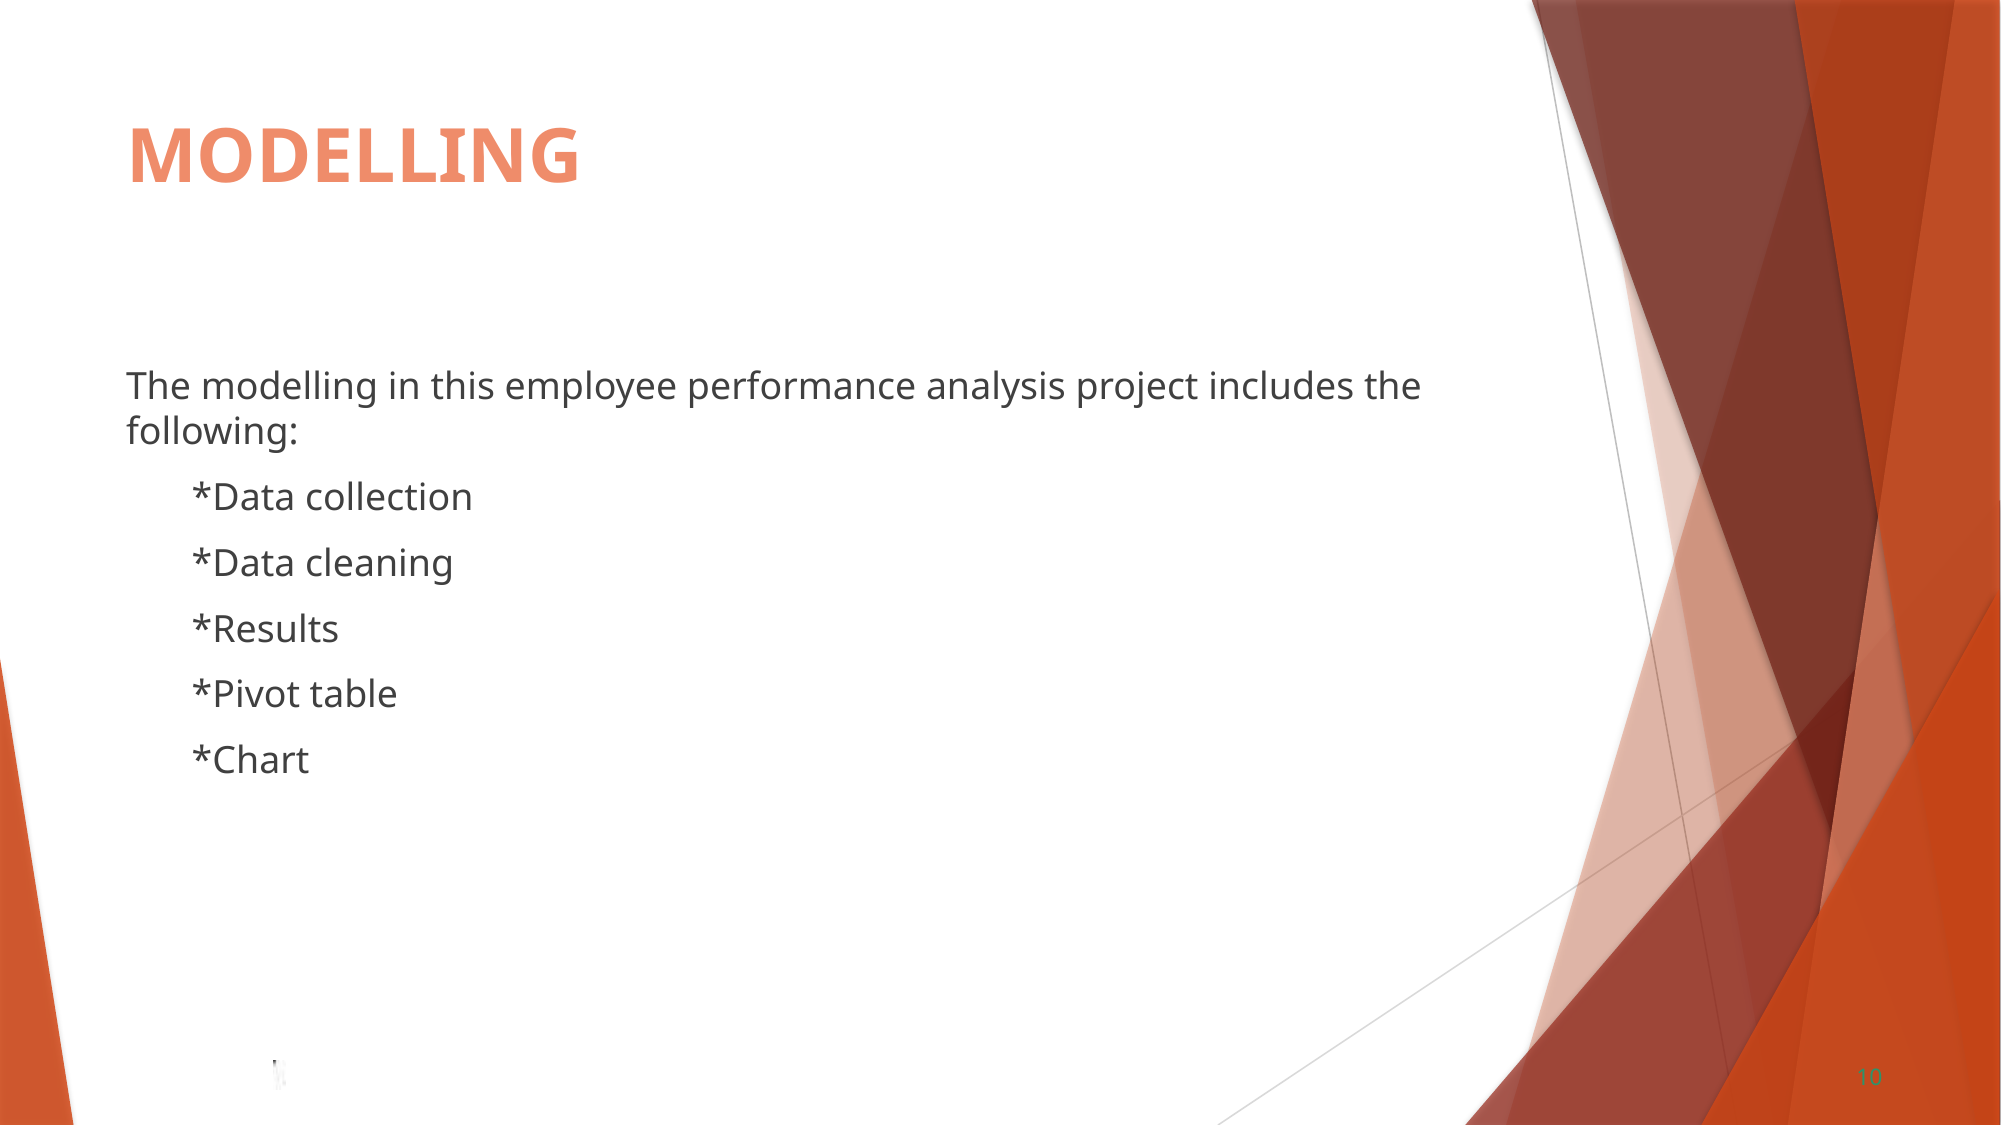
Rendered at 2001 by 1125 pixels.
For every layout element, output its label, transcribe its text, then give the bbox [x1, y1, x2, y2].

picture [272, 1060, 287, 1091]
list The modelling in this employee performance analysis project includes the following: *Data collection *Data cleaning *Results *Pivot table *Chart [111, 354, 1522, 992]
title MODELLING [111, 99, 1522, 317]
text_box 10 [1849, 1061, 1888, 1091]
